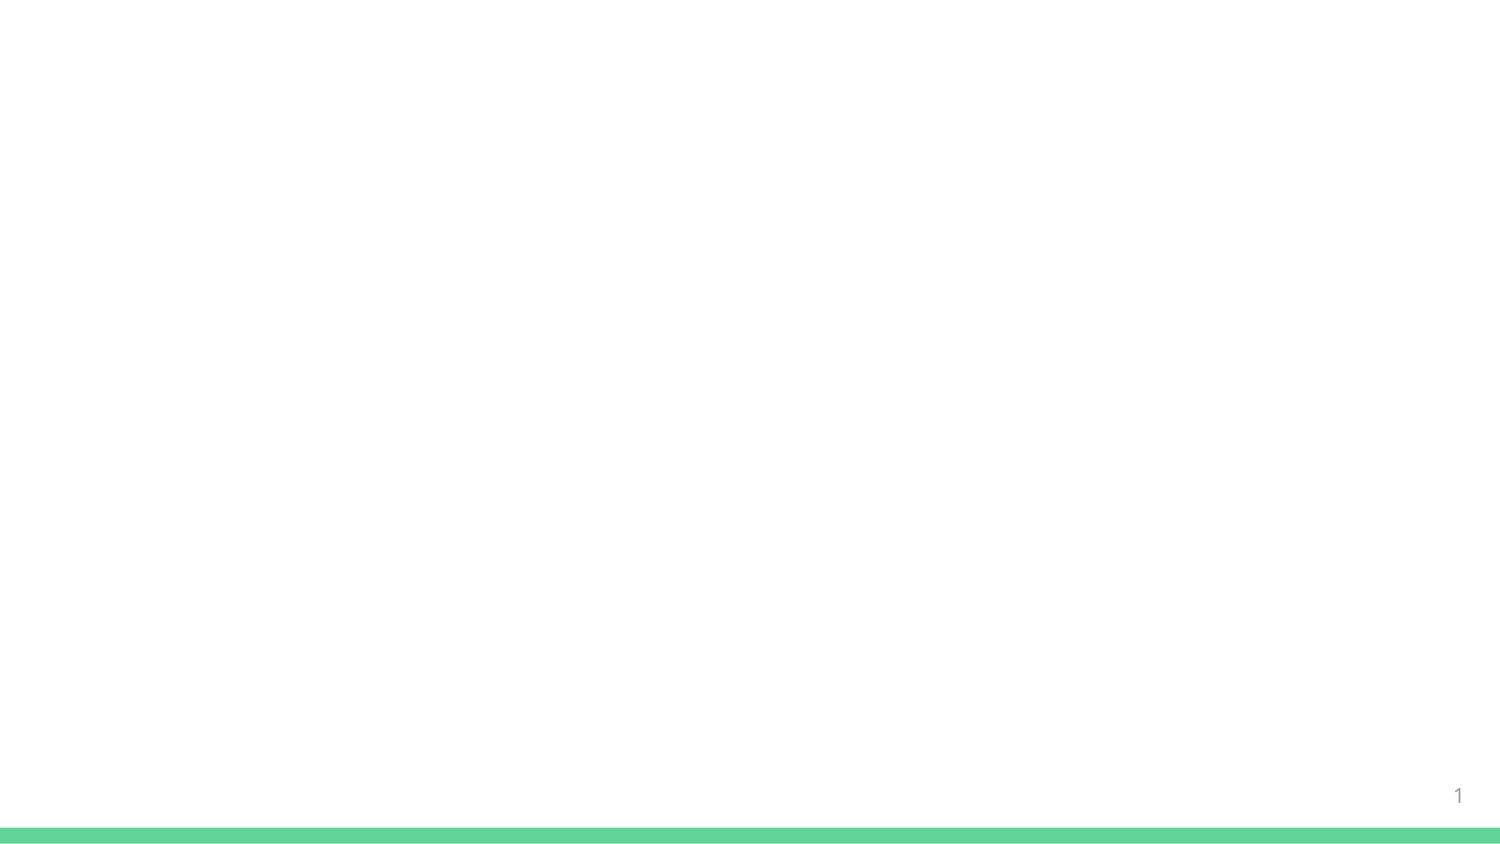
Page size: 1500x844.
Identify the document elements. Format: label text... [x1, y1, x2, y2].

slide_number 1 [1389, 764, 1480, 830]
